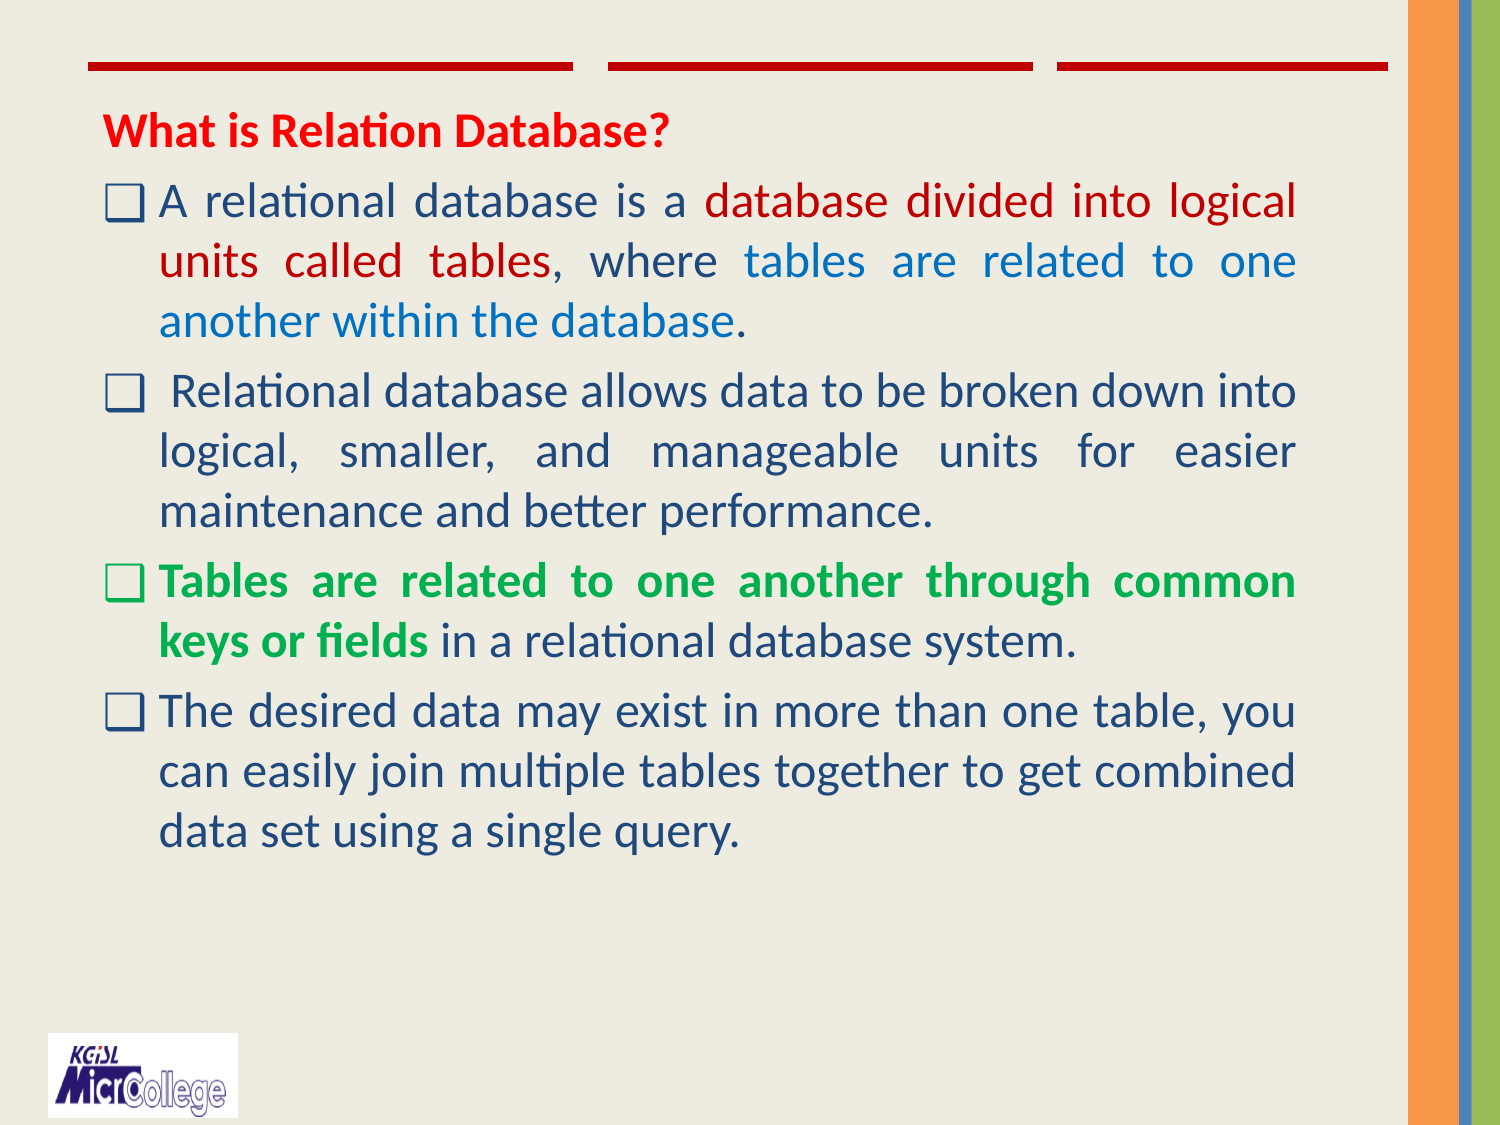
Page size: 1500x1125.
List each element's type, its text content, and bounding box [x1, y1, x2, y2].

picture [48, 1033, 238, 1118]
list What is Relation Database? A relational database is a database divided into logical units called tables, where tables are related to one another within the database. Relational database allows data to be broken down into logical, smaller, and manageable units for easier maintenance and better performance. Tables are related to one another through common keys or fields in a relational database system. The desired data may exist in more than one table, you can easily join multiple tables together to get combined data set using a single query. [87, 90, 1313, 1100]
